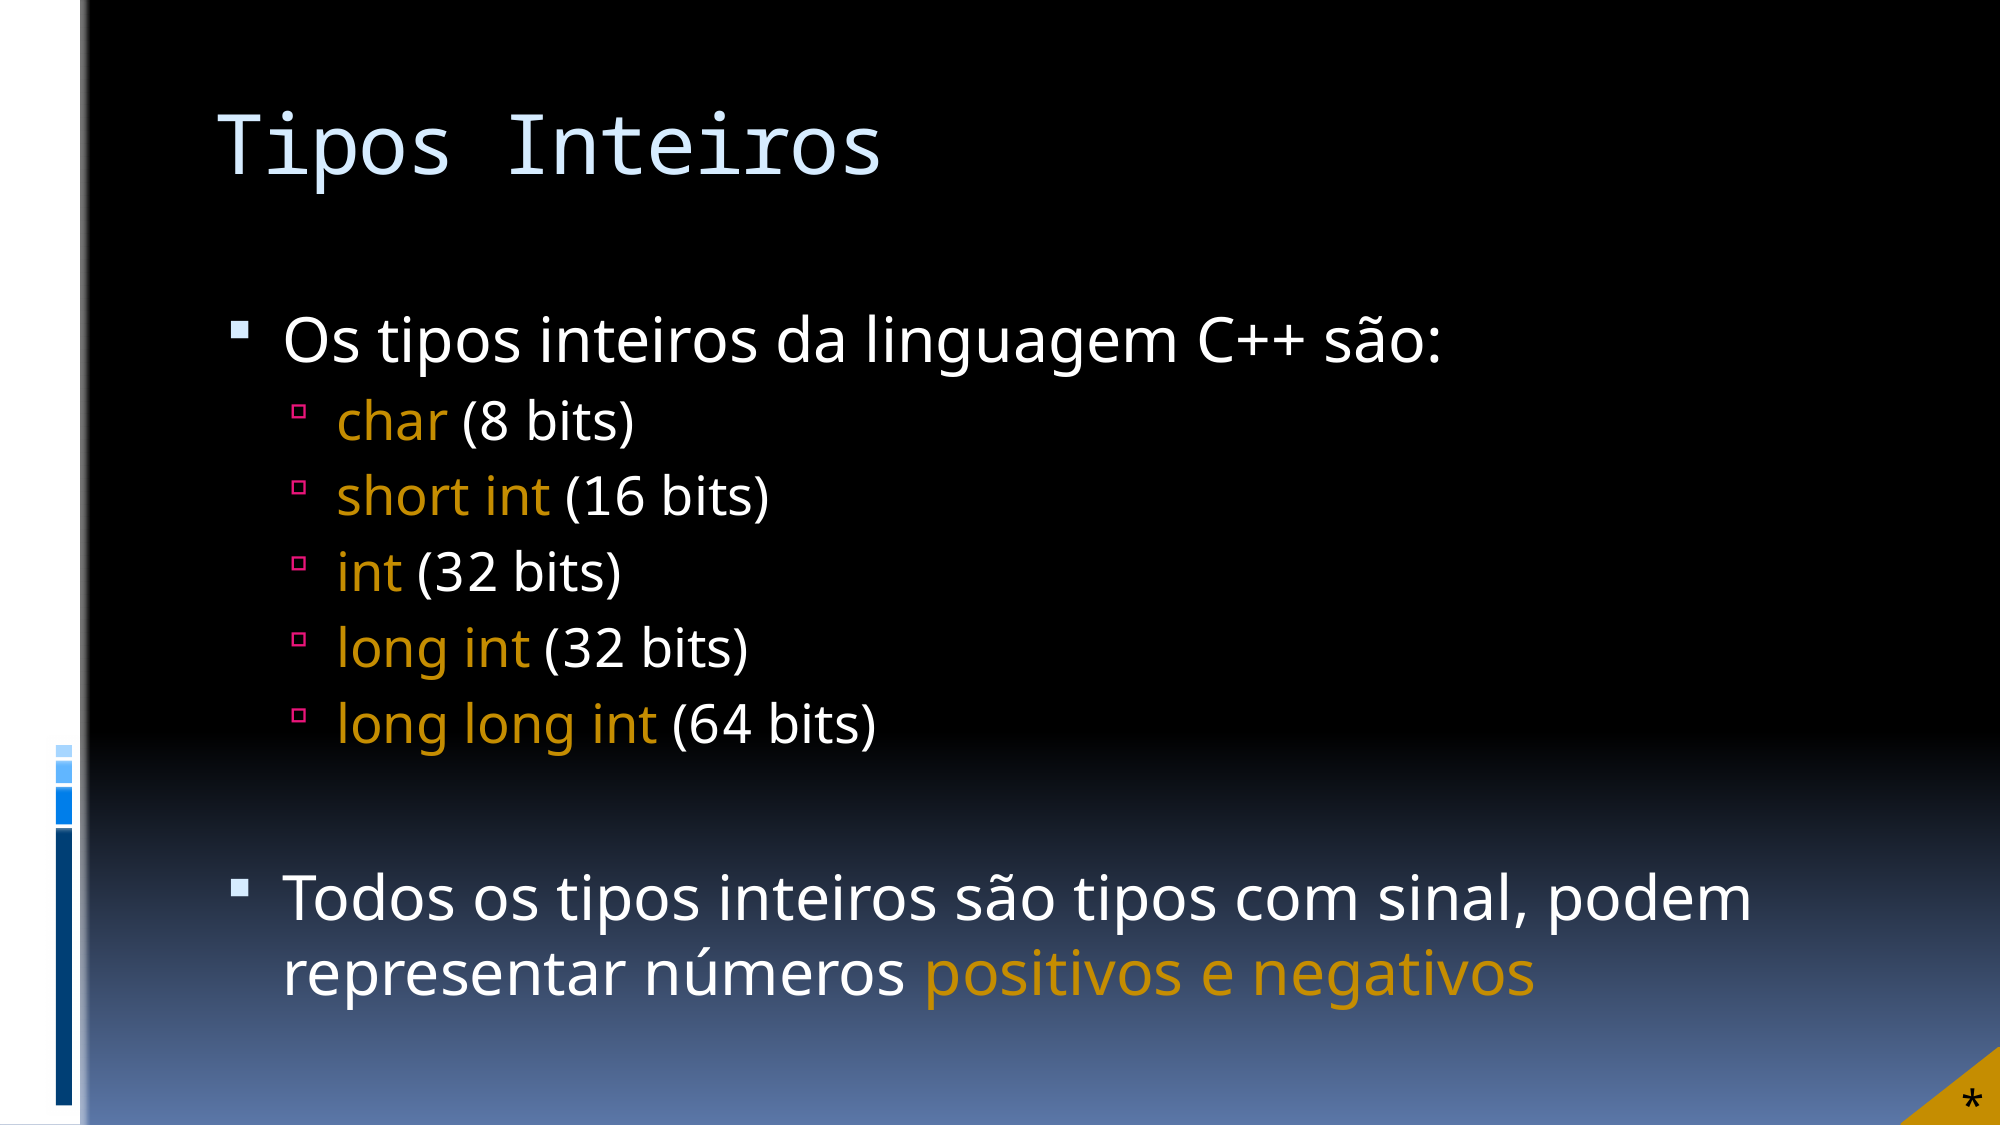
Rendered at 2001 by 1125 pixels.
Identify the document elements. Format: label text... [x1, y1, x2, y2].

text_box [1901, 1047, 2000, 1125]
title Tipos Inteiros [200, 83, 1900, 234]
list Os tipos inteiros da linguagem C++ são: char (8 bits) short int (16 bits) int (32 bits) long int (32 bits) long long int (64 bits) Todos os tipos inteiros são tipos com sinal, podem representar números positivos e negativos [200, 292, 1900, 1043]
